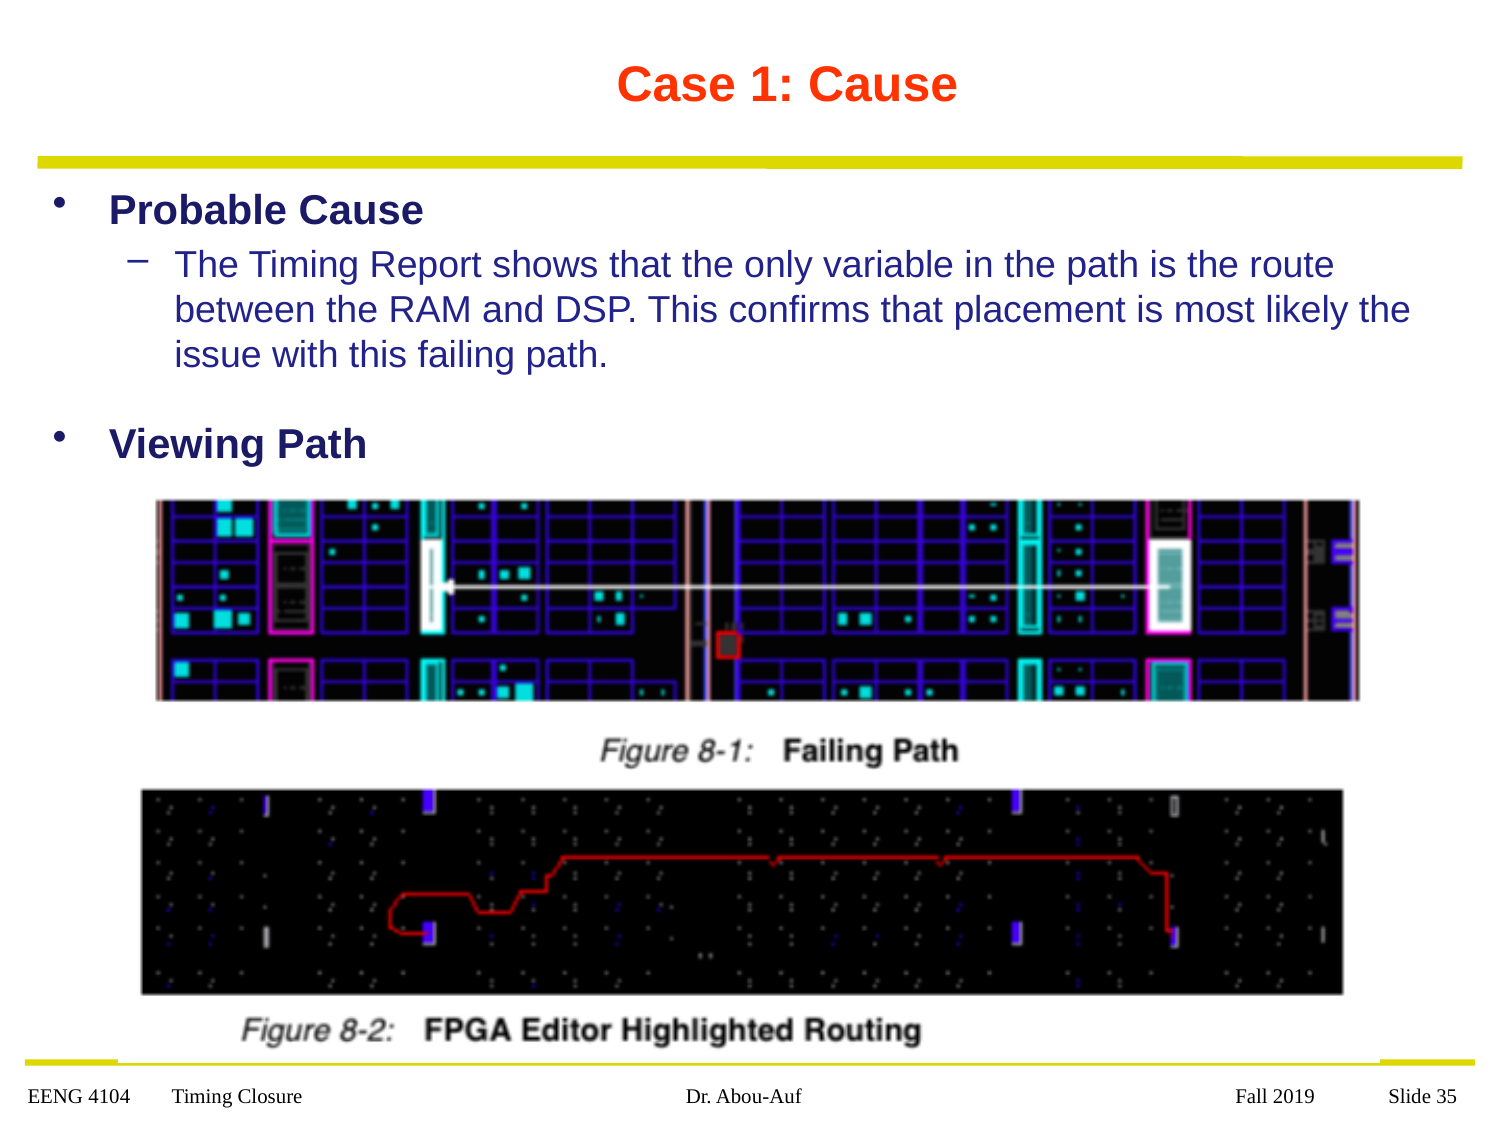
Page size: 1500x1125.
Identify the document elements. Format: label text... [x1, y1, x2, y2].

slide_number Fall 2019 Slide 35 [1199, 1074, 1488, 1125]
title Case 1: Cause [187, 0, 1388, 163]
footer Dr. Abou-Auf [612, 1074, 876, 1125]
slide_number EENG 4104 Timing Closure [12, 1074, 513, 1125]
list Probable Cause The Timing Report shows that the only variable in the path is the route between the RAM and DSP. This confirms that placement is most likely the issue with this failing path. Viewing Path [37, 174, 1463, 1050]
picture [118, 487, 1380, 1063]
